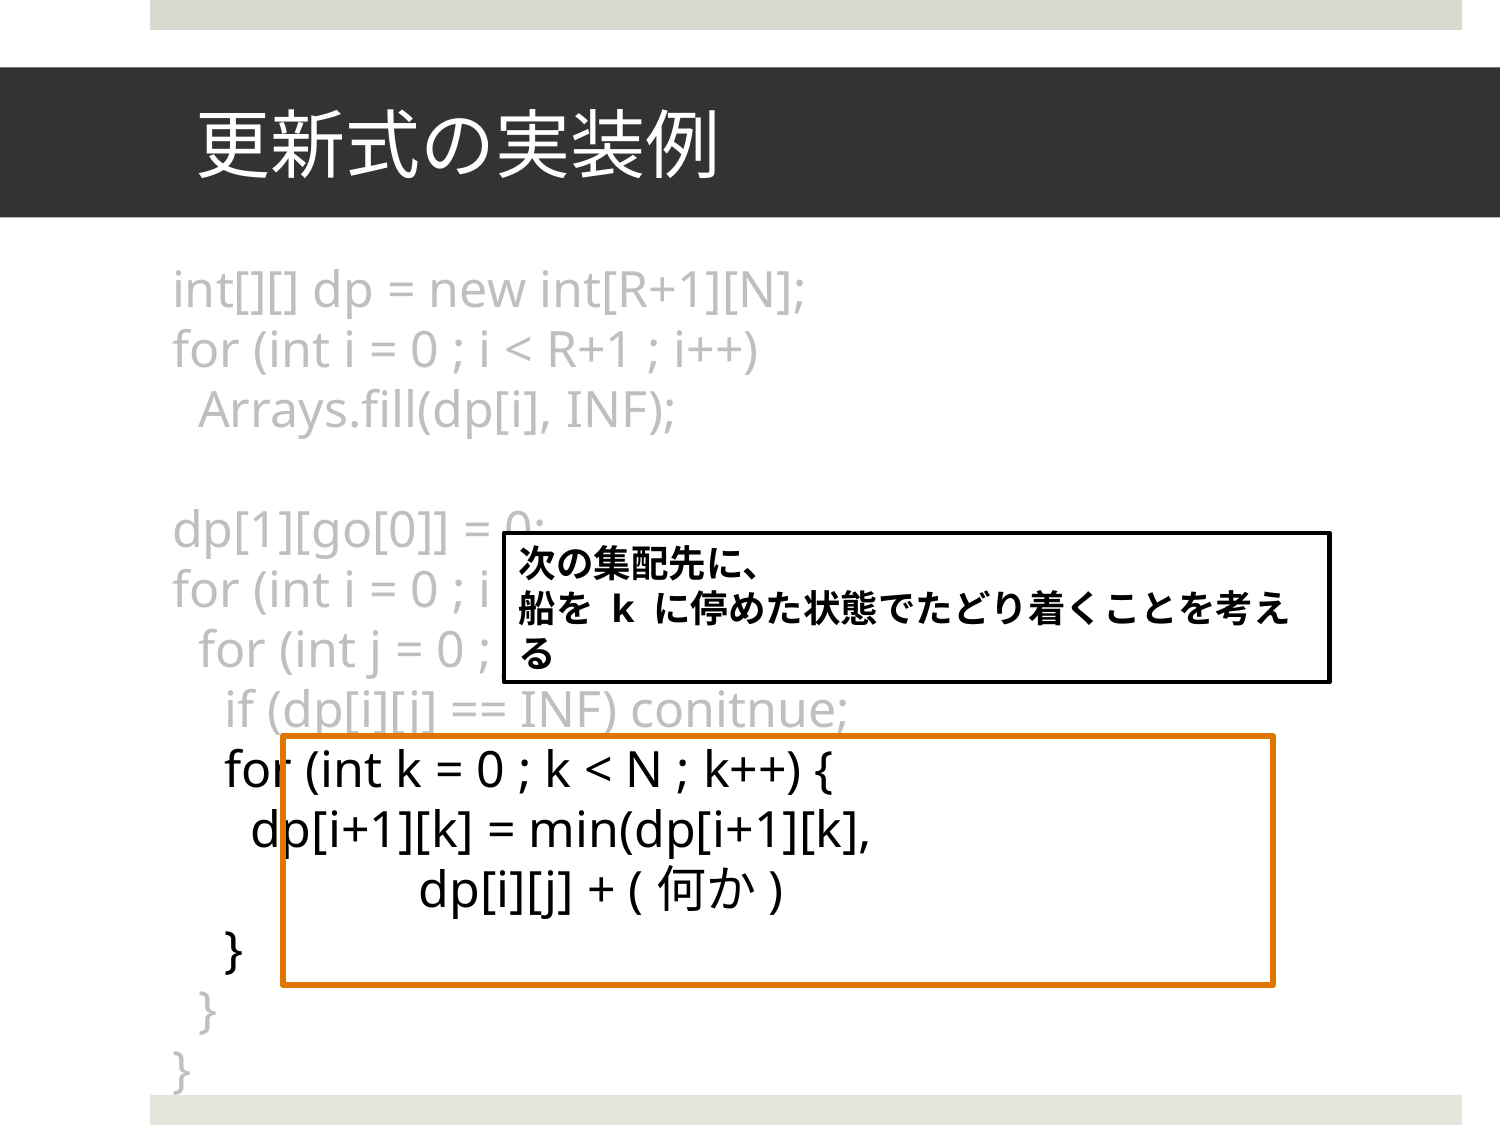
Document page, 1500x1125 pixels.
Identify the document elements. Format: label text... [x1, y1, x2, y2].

text_box 次の集配先に、 船を k に停めた状態でたどり着くことを考える [502, 531, 1332, 684]
text_box int[][] dp = new int[R+1][N]; for (int i = 0 ; i < R+1 ; i++) Arrays.fill(dp[i], INF); dp[1][go[0]] = 0; for (int i = 0 ; i < R ; i++) { for (int j = 0 ; j < N ; j++) { if (dp[i][j] == INF) conitnue; for (int k = 0 ; k < N ; k++) { dp[i+1][k] = min(dp[i+1][k], dp[i][j] + (何か) } } } [157, 249, 1412, 1125]
title 更新式の実装例 [0, 67, 1500, 218]
text_box [281, 734, 1275, 987]
